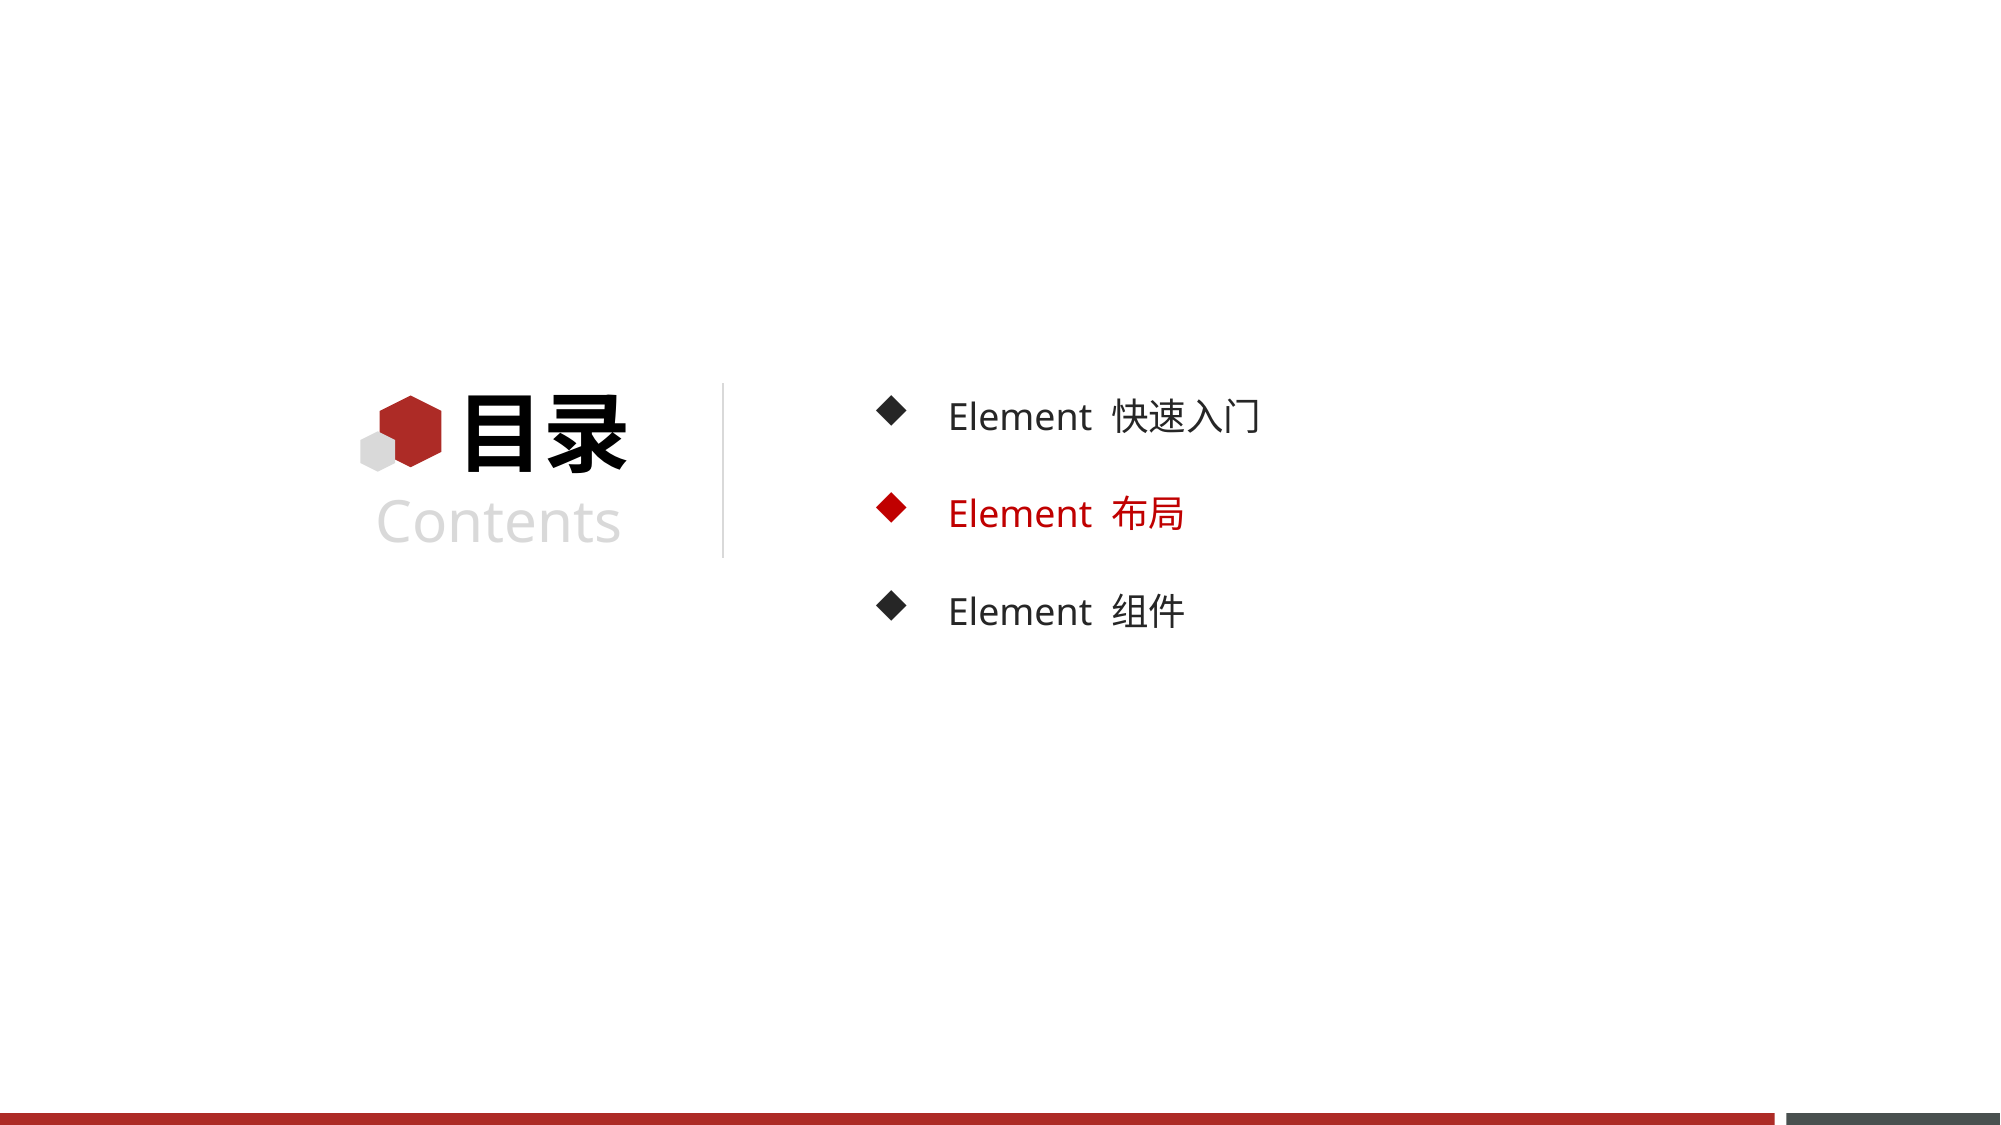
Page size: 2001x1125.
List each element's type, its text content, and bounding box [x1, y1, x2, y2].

list Element 快速入门 Element 布局 Element 组件 [858, 340, 1839, 844]
